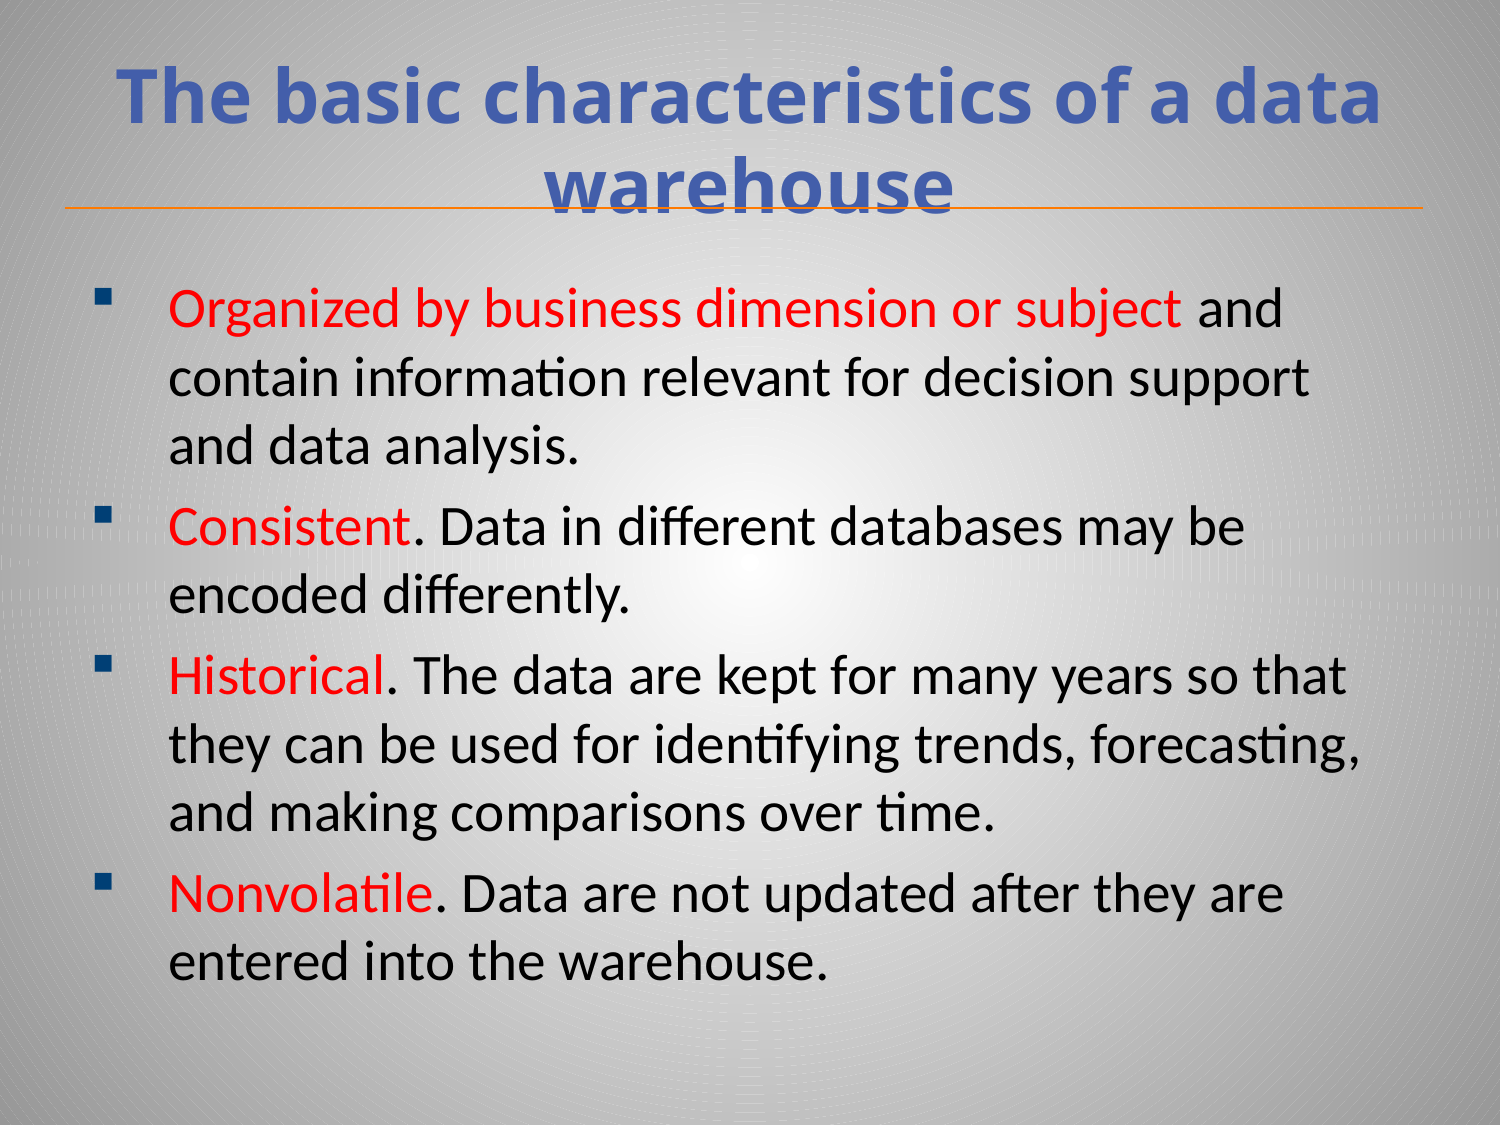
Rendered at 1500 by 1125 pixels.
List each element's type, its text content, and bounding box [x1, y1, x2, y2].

title The basic characteristics of a data warehouse [75, 45, 1425, 233]
list Organized by business dimension or subject and contain information relevant for decision support and data analysis. Consistent. Data in different databases may be encoded differently. Historical. The data are kept for many years so that they can be used for identifying trends, forecasting, and making comparisons over time. Nonvolatile. Data are not updated after they are entered into the warehouse. [75, 262, 1425, 1005]
